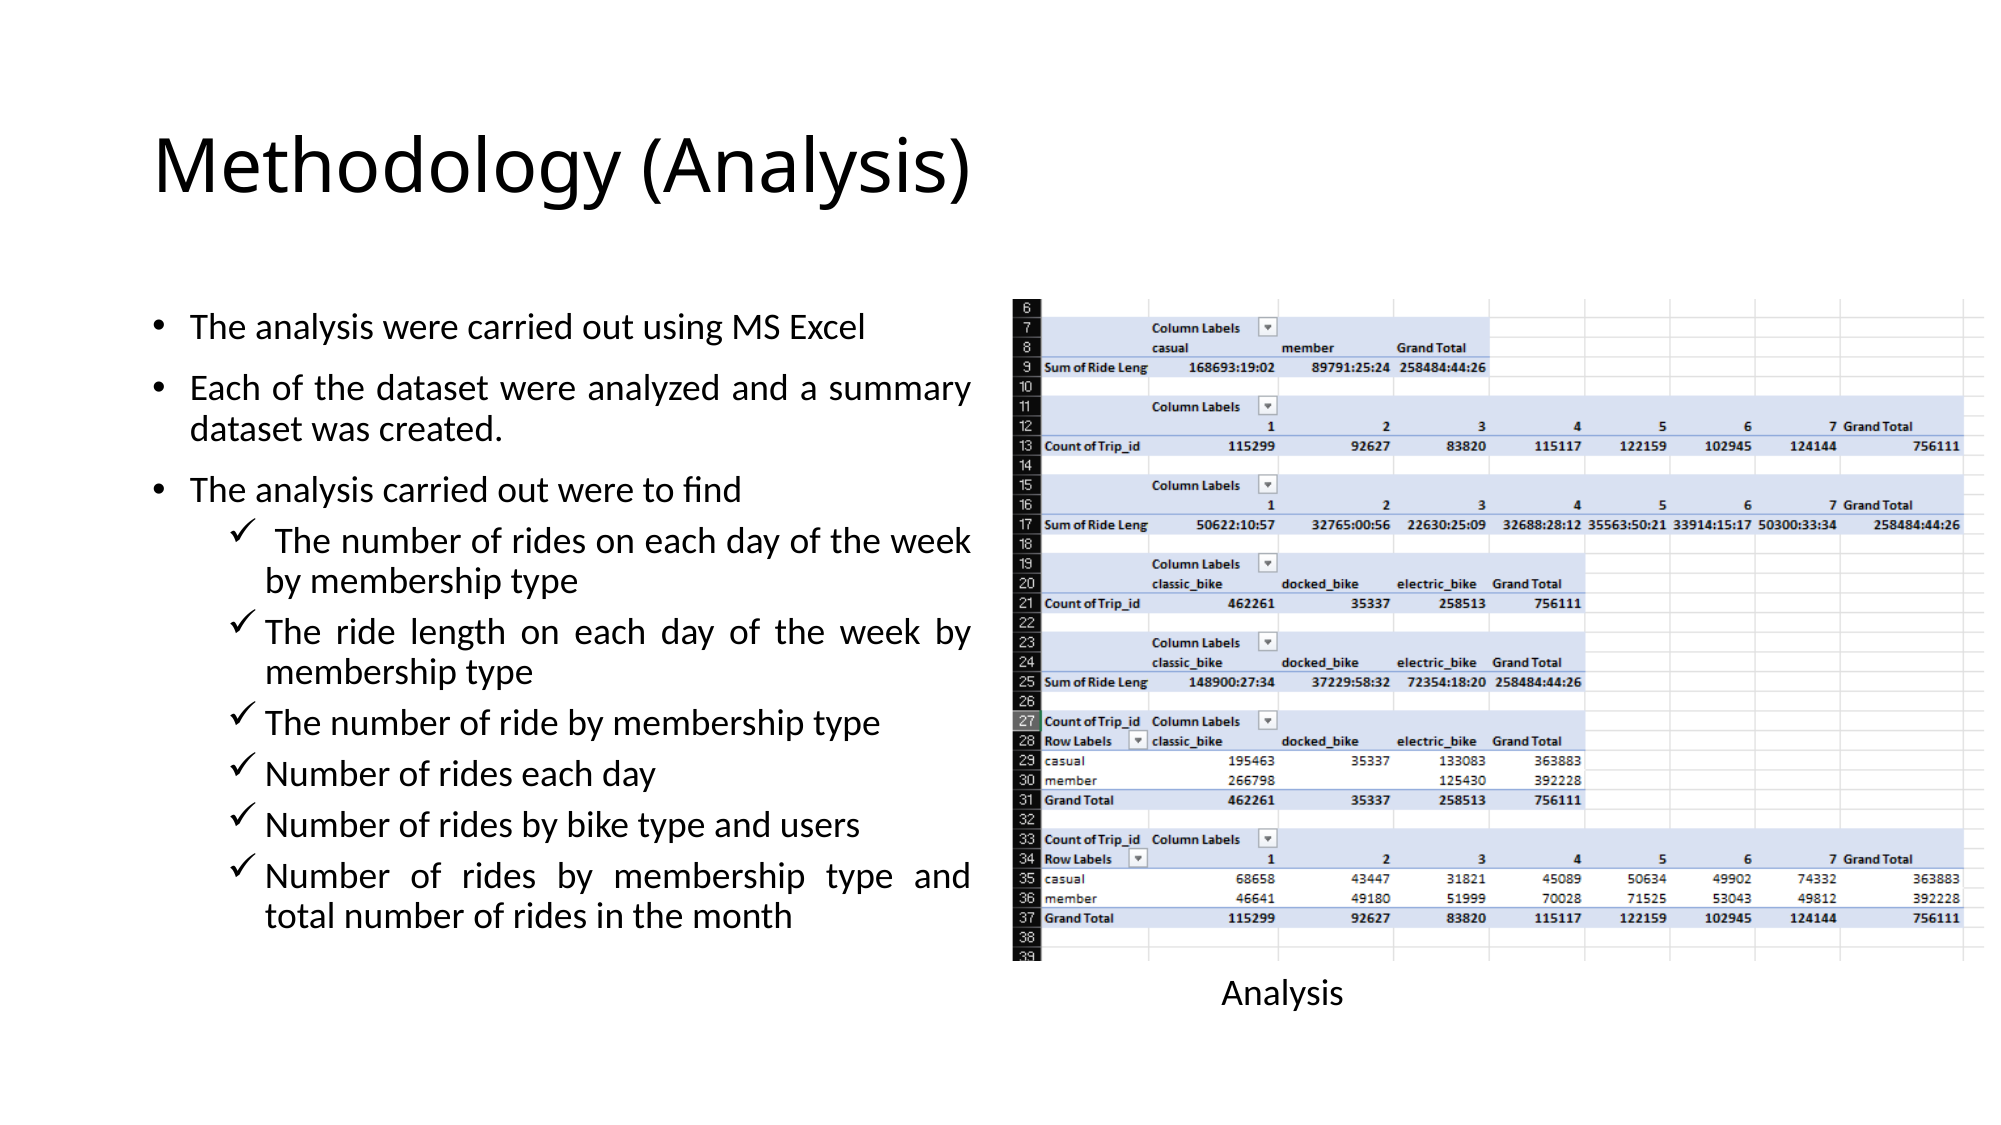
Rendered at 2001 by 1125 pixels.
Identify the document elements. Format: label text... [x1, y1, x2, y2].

title Methodology (Analysis) [137, 59, 1863, 278]
text_box Analysis [1206, 961, 1703, 1020]
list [1012, 299, 1984, 961]
list The analysis were carried out using MS Excel Each of the dataset were analyzed and a summary dataset was created. The analysis carried out were to find The number of rides on each day of the week by membership type The ride length on each day of the week by membership type The number of ride by membership type Number of rides each day Number of rides by bike type and users Number of rides by membership type and total number of rides in the month [137, 299, 988, 1014]
